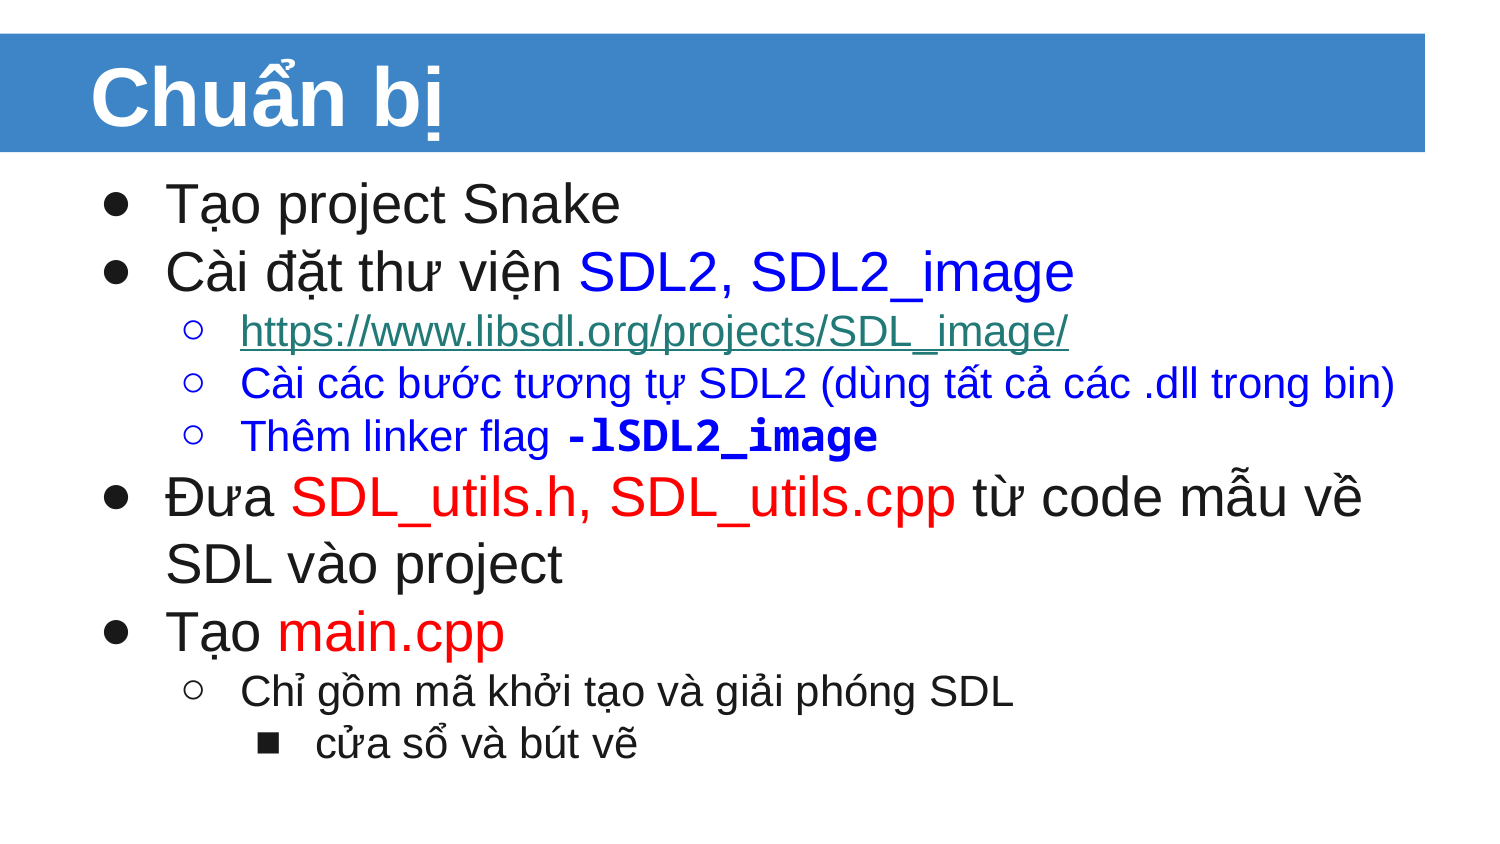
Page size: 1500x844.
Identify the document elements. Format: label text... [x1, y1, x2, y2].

list Tạo project Snake Cài đặt thư viện SDL2, SDL2_image https://www.libsdl.org/projects/SDL_image/ Cài các bước tương tự SDL2 (dùng tất cả các .dll trong bin) Thêm linker flag -lSDL2_image Đưa SDL_utils.h, SDL_utils.cpp từ code mẫu về SDL vào project Tạo main.cpp Chỉ gồm mã khởi tạo và giải phóng SDL cửa sổ và bút vẽ [75, 152, 1425, 808]
title Chuẩn bị [75, 33, 1425, 152]
